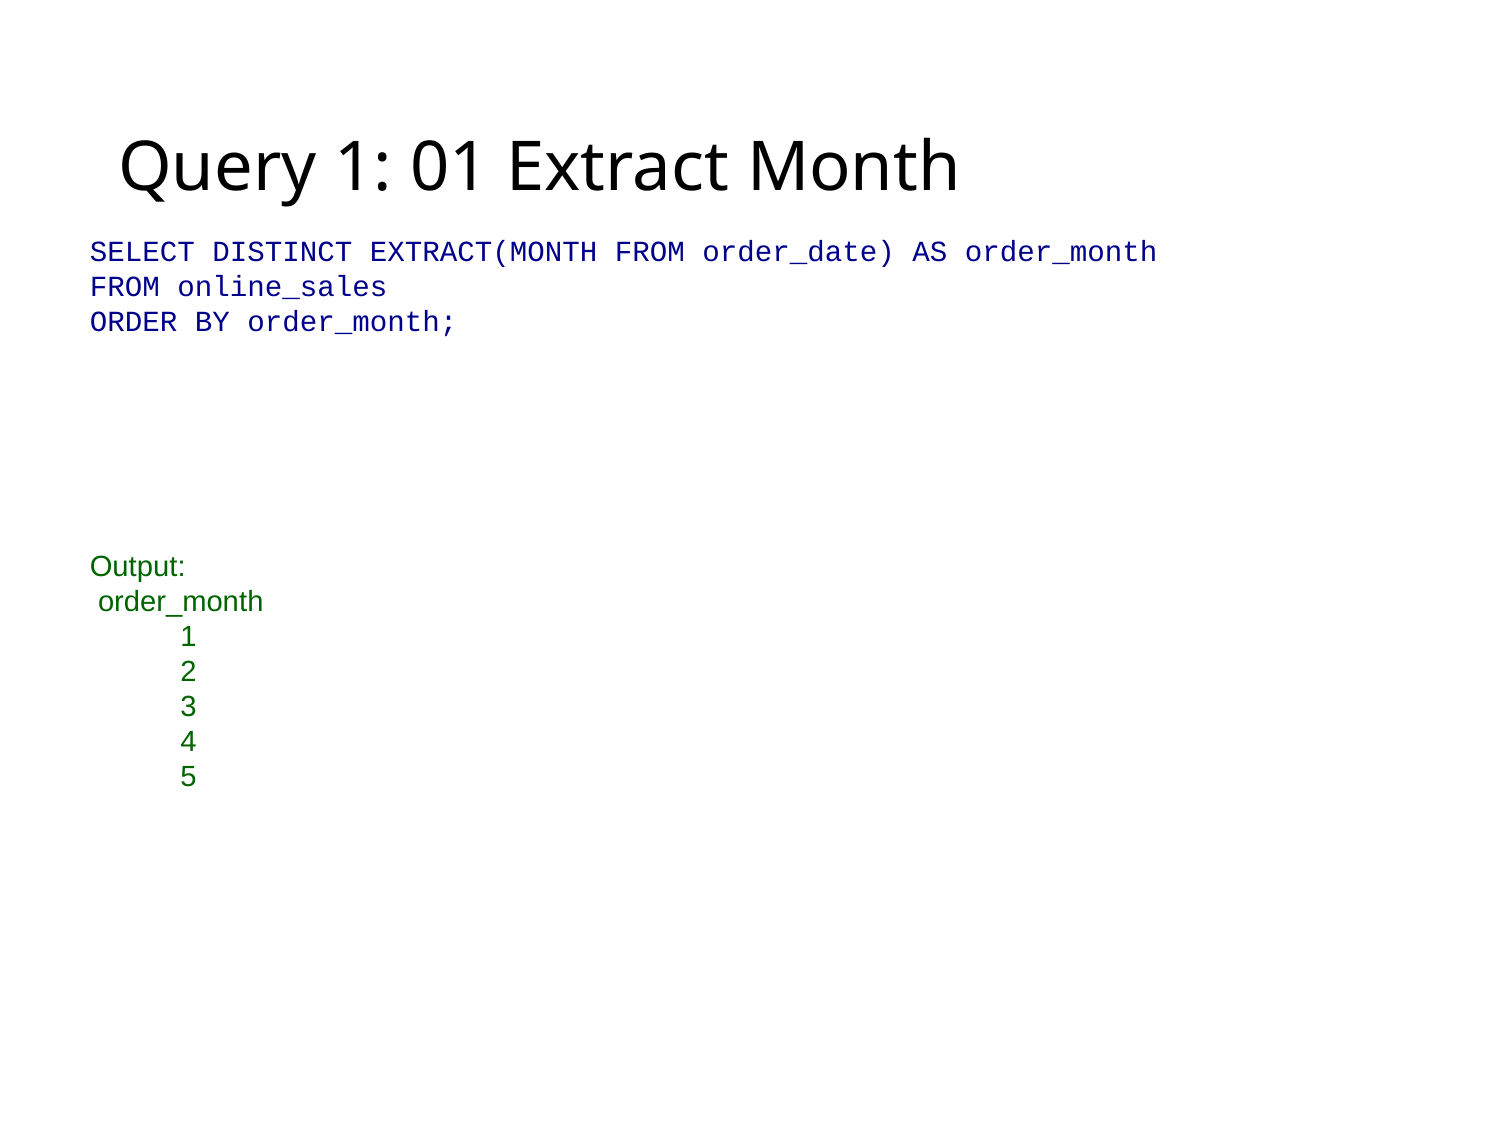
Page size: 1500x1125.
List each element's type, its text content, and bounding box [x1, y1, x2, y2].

title Query 1: 01 Extract Month [103, 59, 1397, 179]
text_box Output: order_month 1 2 3 4 5 [74, 494, 1425, 800]
text_box SELECT DISTINCT EXTRACT(MONTH FROM order_date) AS order_month FROM online_sales ORDER BY order_month; [74, 179, 1425, 345]
